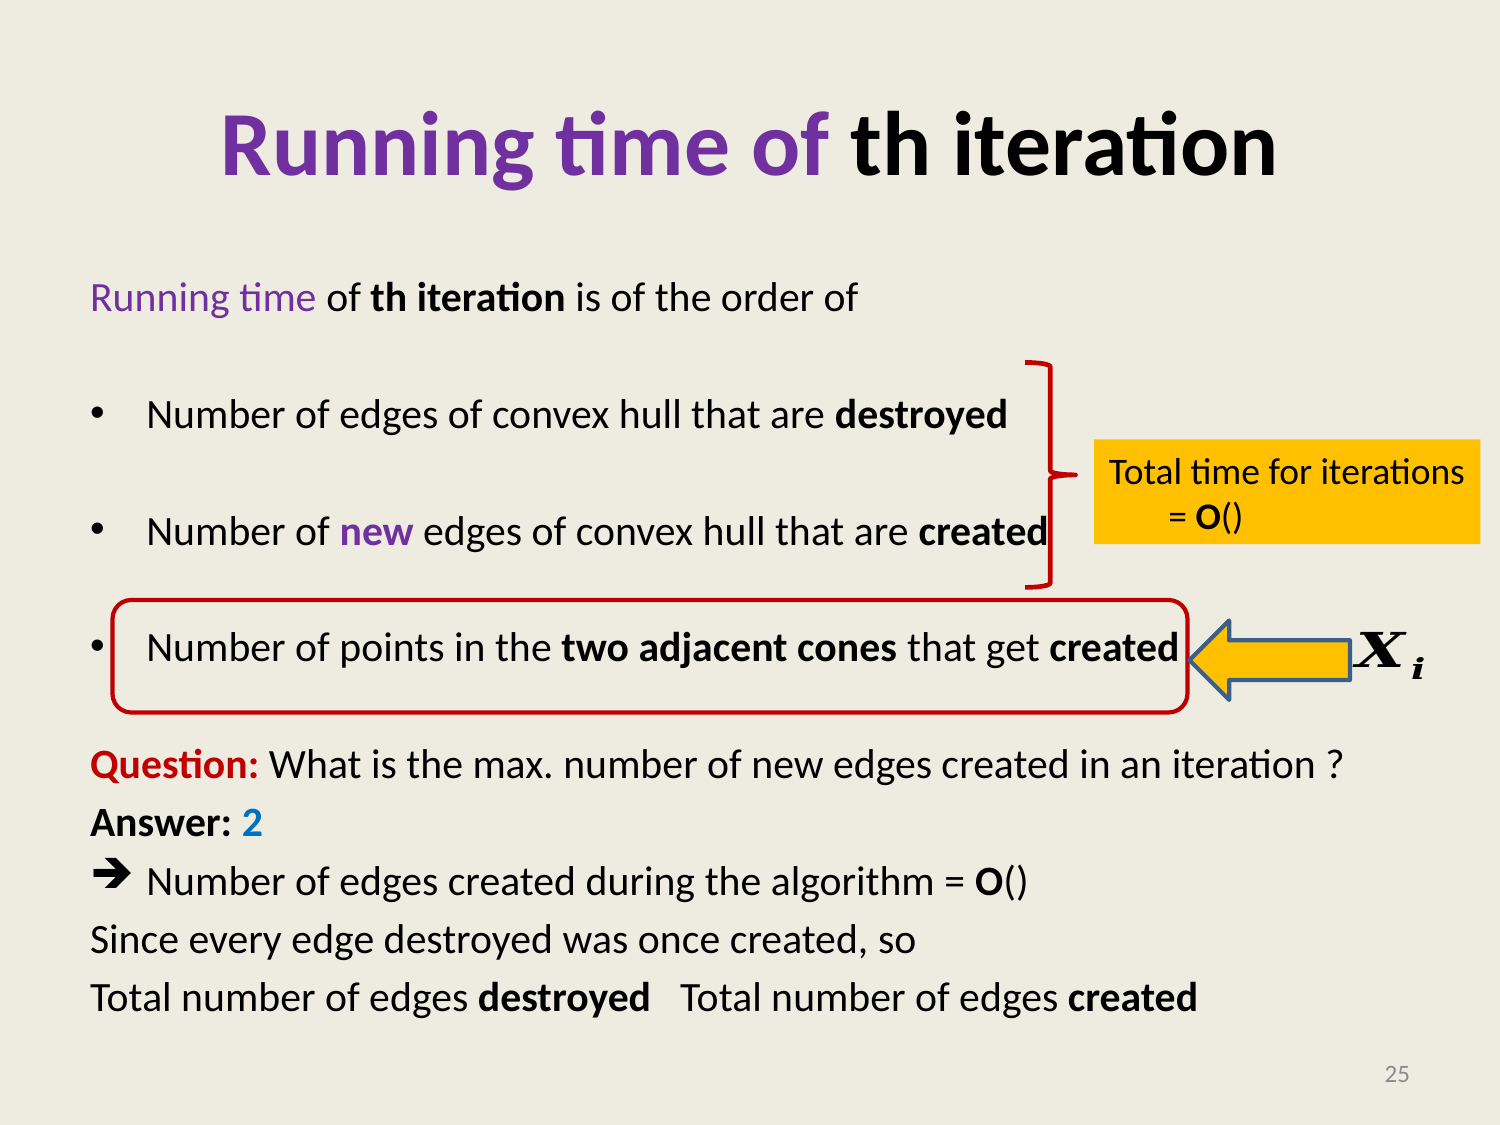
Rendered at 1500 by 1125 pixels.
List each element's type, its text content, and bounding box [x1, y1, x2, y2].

slide_number 25 [1074, 1042, 1425, 1103]
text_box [1189, 620, 1426, 701]
text_box [1025, 361, 1077, 589]
text_box [110, 597, 1190, 715]
